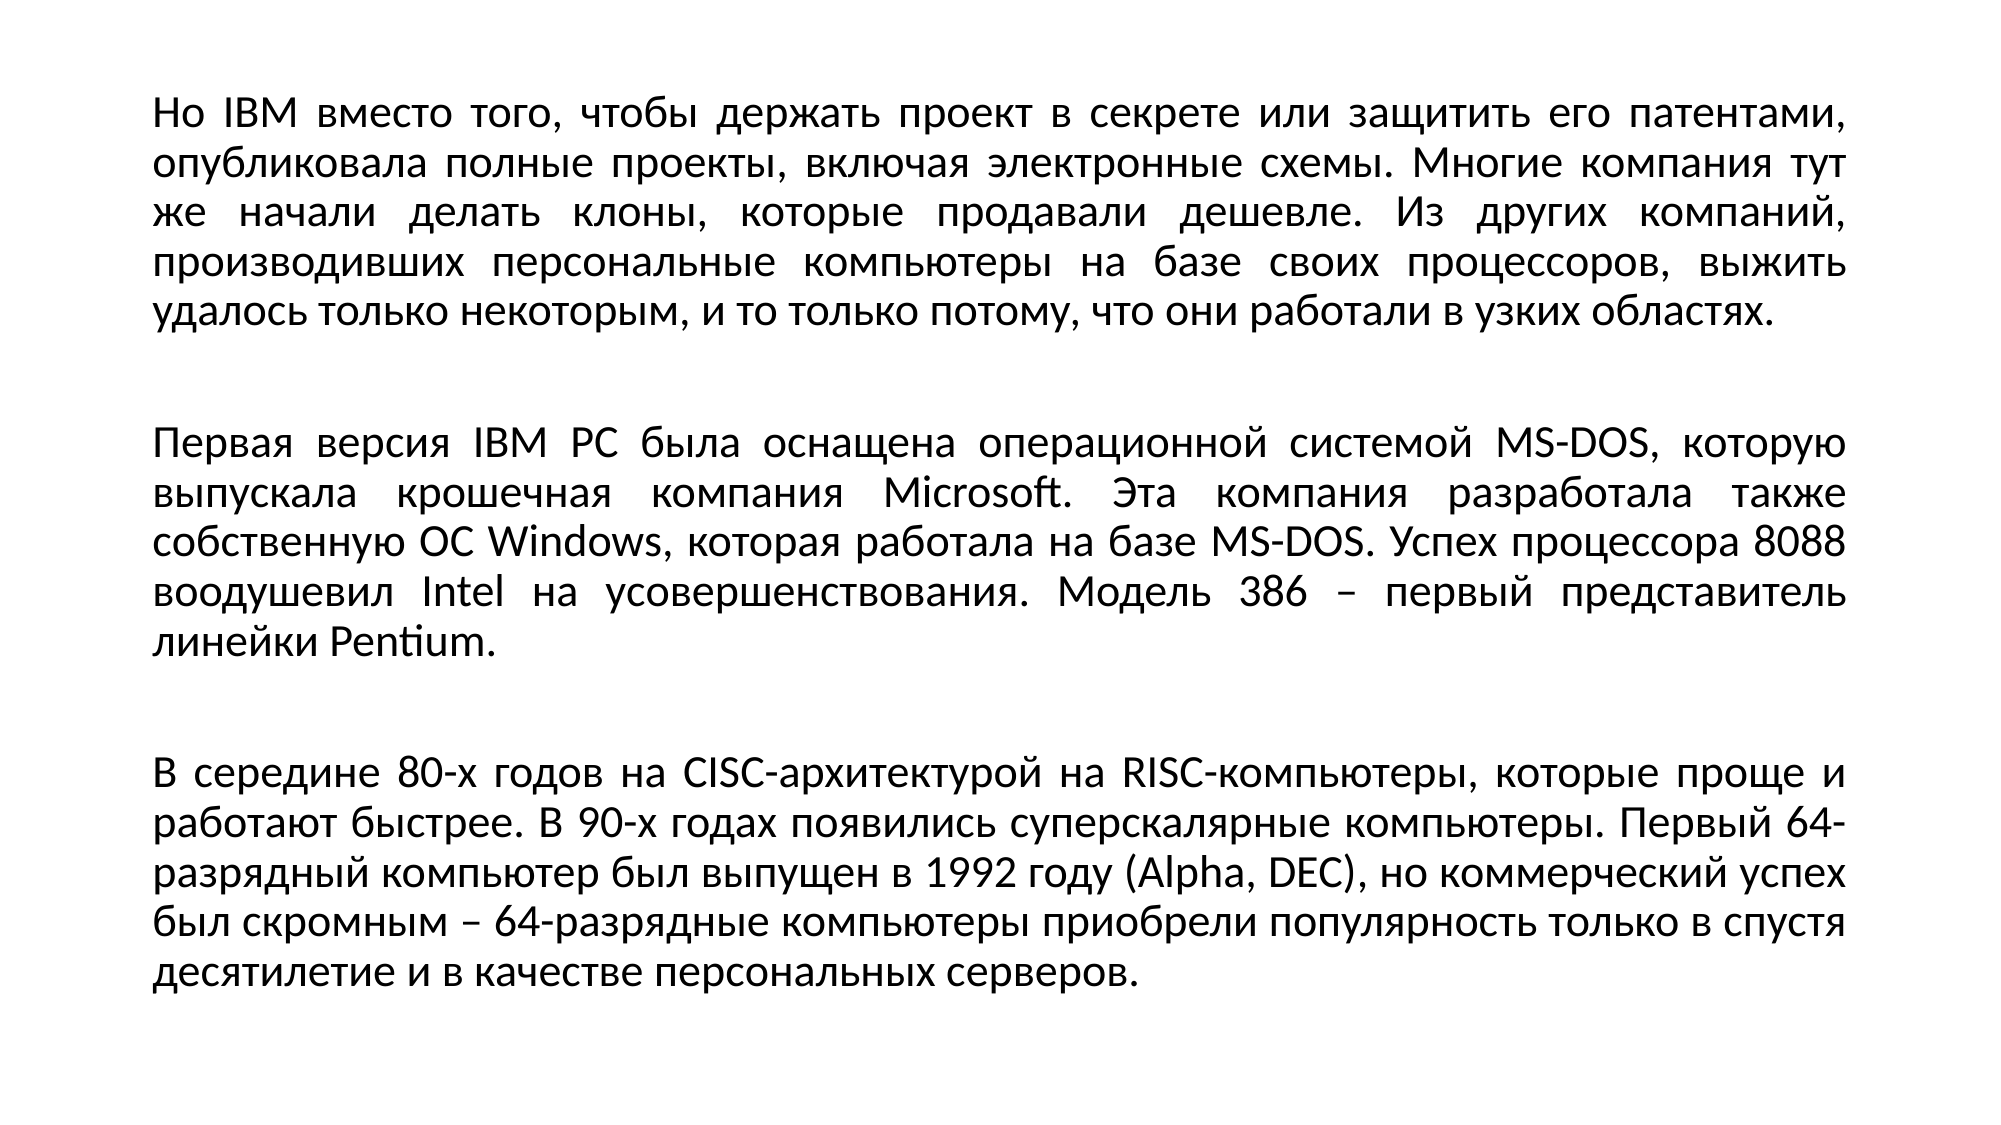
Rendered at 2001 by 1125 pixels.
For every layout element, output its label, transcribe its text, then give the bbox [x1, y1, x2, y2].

list Но IBM вместо того, чтобы держать проект в секрете или защитить его патентами, опубликовала полные проекты, включая электронные схемы. Многие компания тут же начали делать клоны, которые продавали дешевле. Из других компаний, производивших персональные компьютеры на базе своих процессоров, выжить удалось только некоторым, и то только потому, что они работали в узких областях. Первая версия IBM PC была оснащена операционной системой MS-DOS, которую выпускала крошечная компания Microsoft. Эта компания разработала также собственную ОС Windows, которая работала на базе MS-DOS. Успех процессора 8088 воодушевил Intel на усовершенствования. Модель 386 – первый представитель линейки Pentium. В середине 80-х годов на CISC-архитектурой на RISC-компьютеры, которые проще и работают быстрее. В 90-х годах появились суперскалярные компьютеры. Первый 64-разрядный компьютер был выпущен в 1992 году (Alpha, DEC), но коммерческий успех был скромным – 64-разрядные компьютеры приобрели популярность только в спустя десятилетие и в качестве персональных серверов. [137, 80, 1863, 1014]
